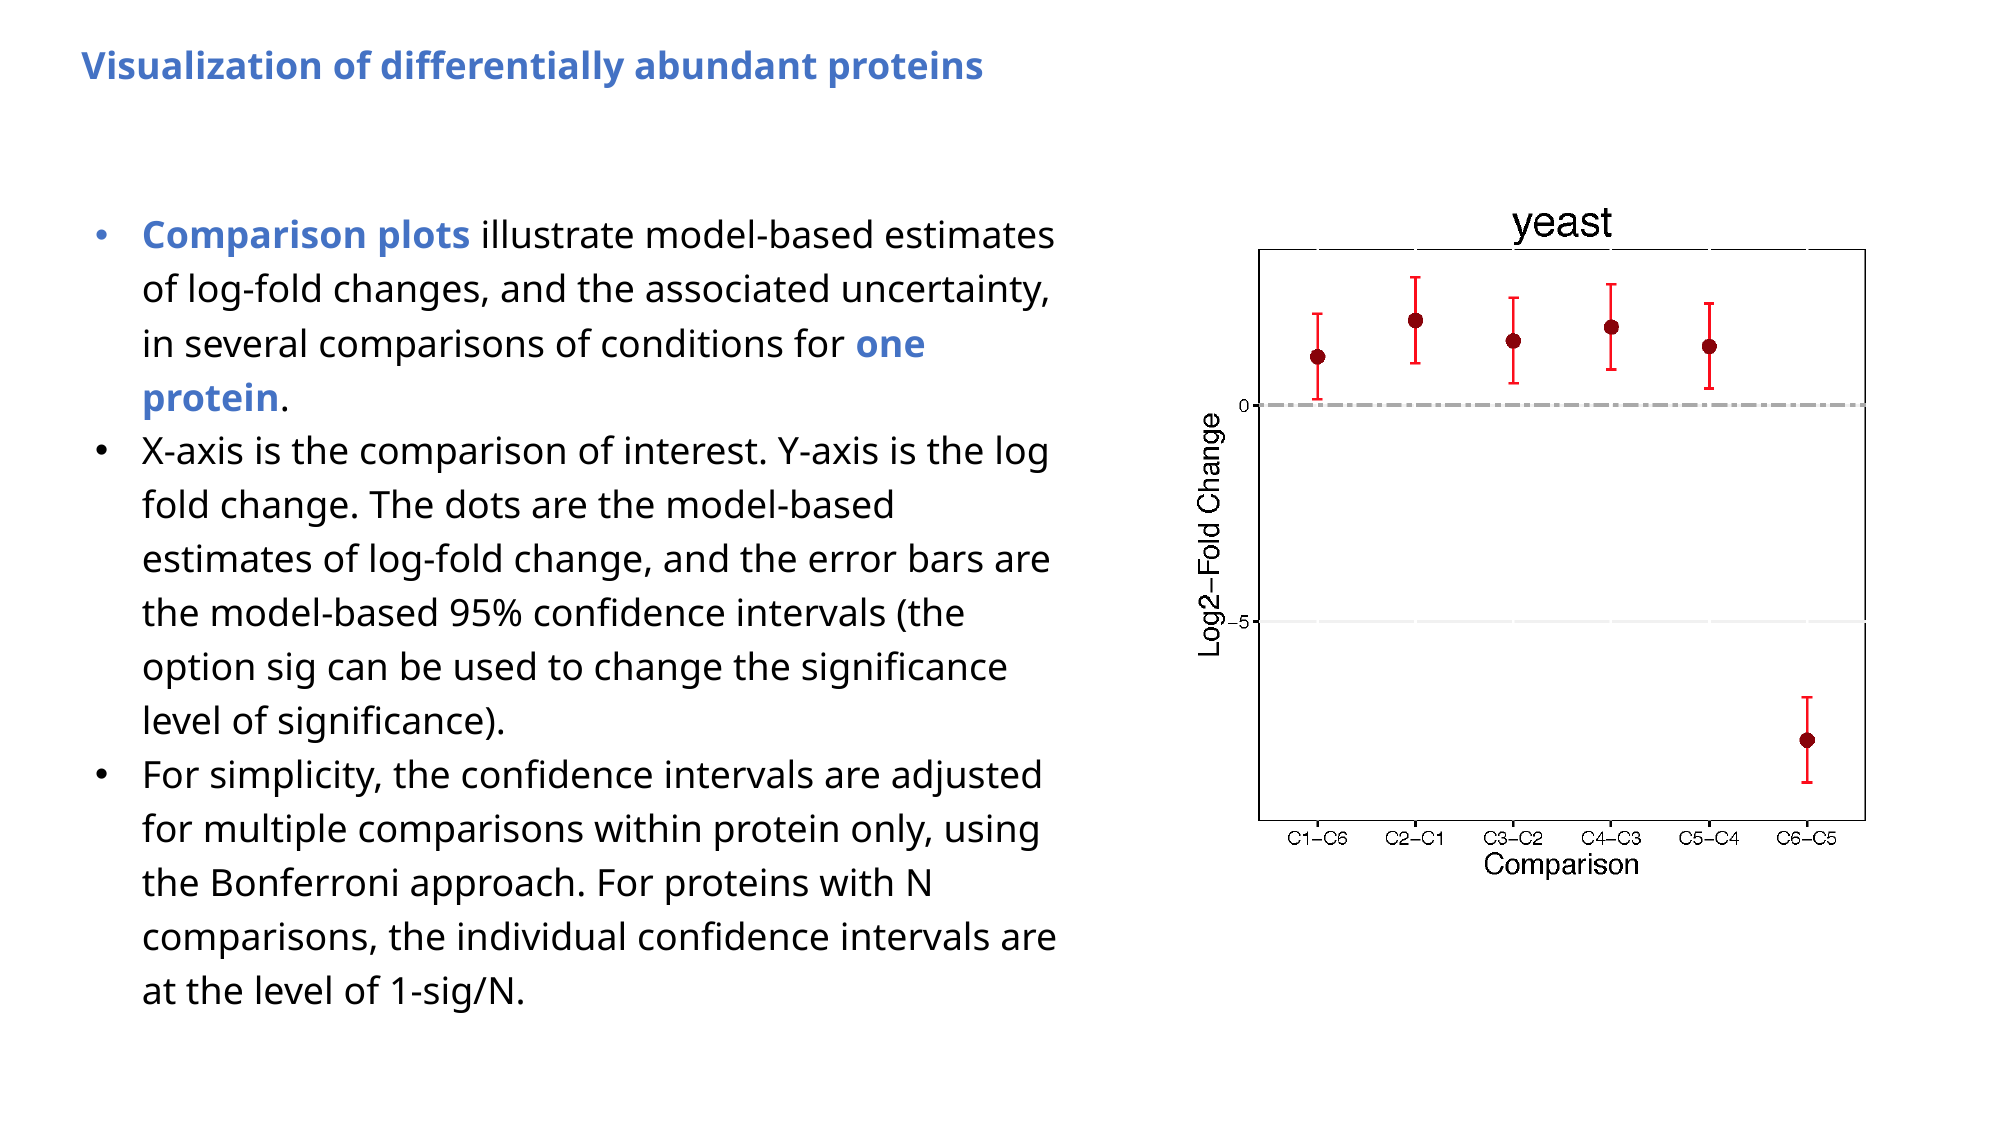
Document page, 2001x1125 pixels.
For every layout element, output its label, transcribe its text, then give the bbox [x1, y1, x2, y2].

picture [1183, 195, 1876, 888]
text_box Comparison plots illustrate model-based estimates of log-fold changes, and the associated uncertainty, in several comparisons of conditions for one protein. X-axis is the comparison of interest. Y-axis is the log fold change. The dots are the model-based estimates of log-fold change, and the error bars are the model-based 95% confidence intervals (the option sig can be used to change the significance level of significance). For simplicity, the confidence intervals are adjusted for multiple comparisons within protein only, using the Bonferroni approach. For proteins with N comparisons, the individual confidence intervals are at the level of 1-sig/N. [80, 195, 1081, 1020]
text_box Visualization of differentially abundant proteins [66, 34, 1068, 95]
